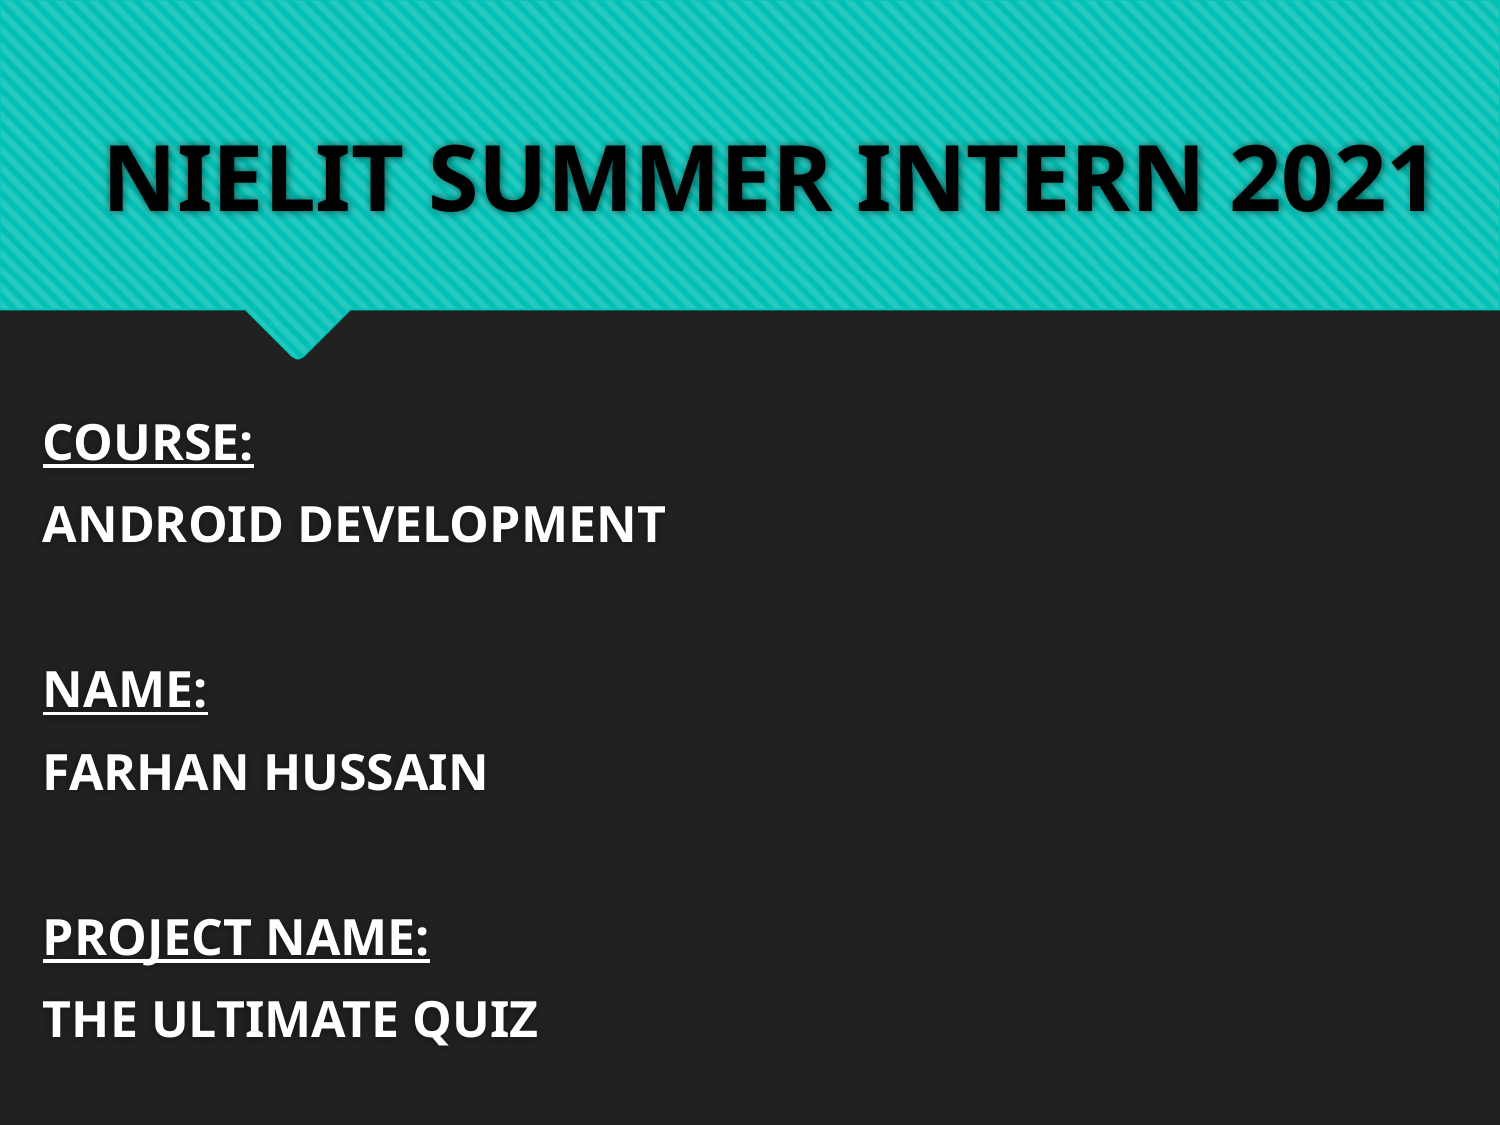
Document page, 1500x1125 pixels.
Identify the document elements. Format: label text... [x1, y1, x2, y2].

list COURSE: ANDROID DEVELOPMENT NAME: FARHAN HUSSAIN PROJECT NAME: THE ULTIMATE QUIZ [24, 275, 1500, 1100]
picture [1, 1, 1499, 308]
title NIELIT SUMMER INTERN 2021 [87, 62, 1475, 238]
